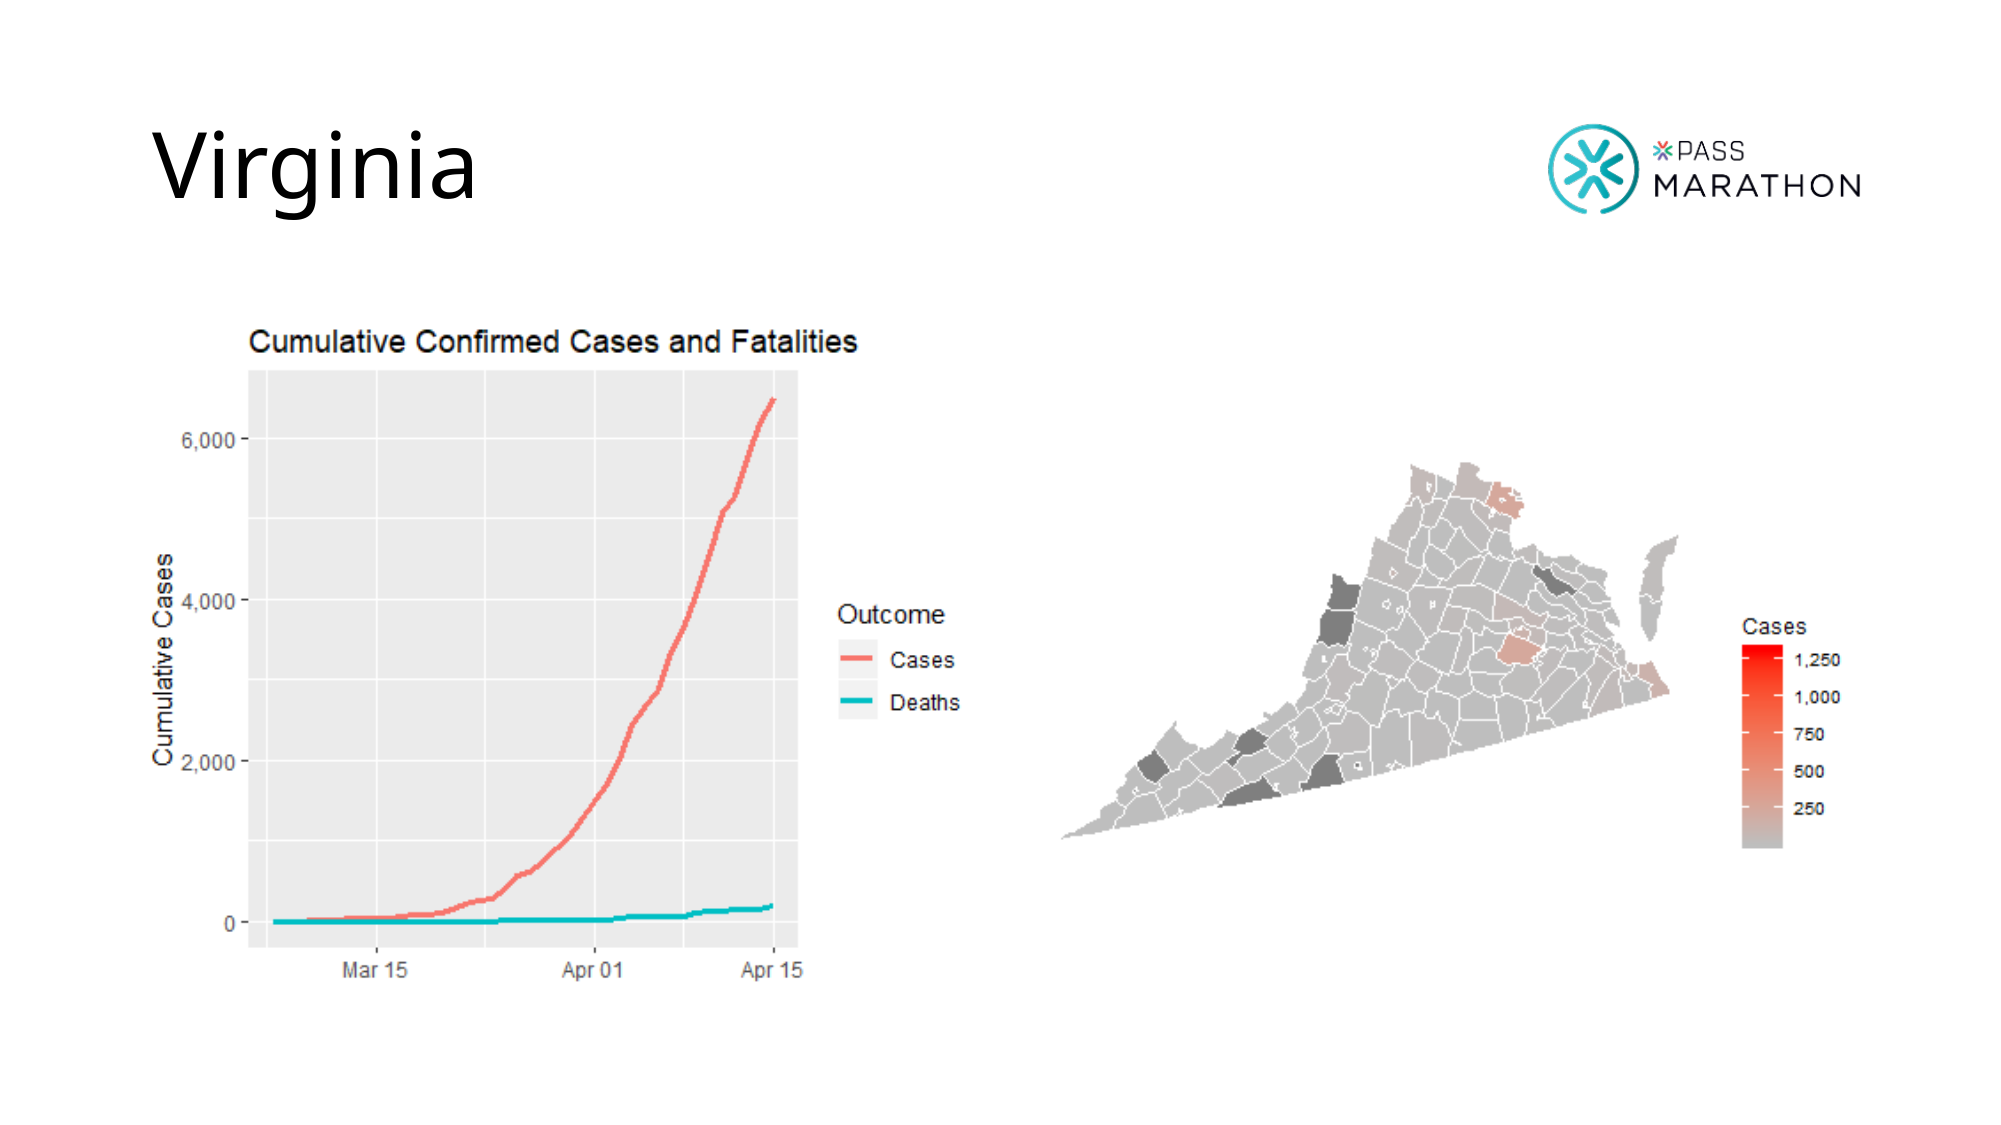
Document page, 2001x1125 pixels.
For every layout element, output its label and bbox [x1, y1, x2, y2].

title [137, 59, 1863, 278]
picture [137, 314, 988, 994]
picture [1012, 314, 1863, 994]
